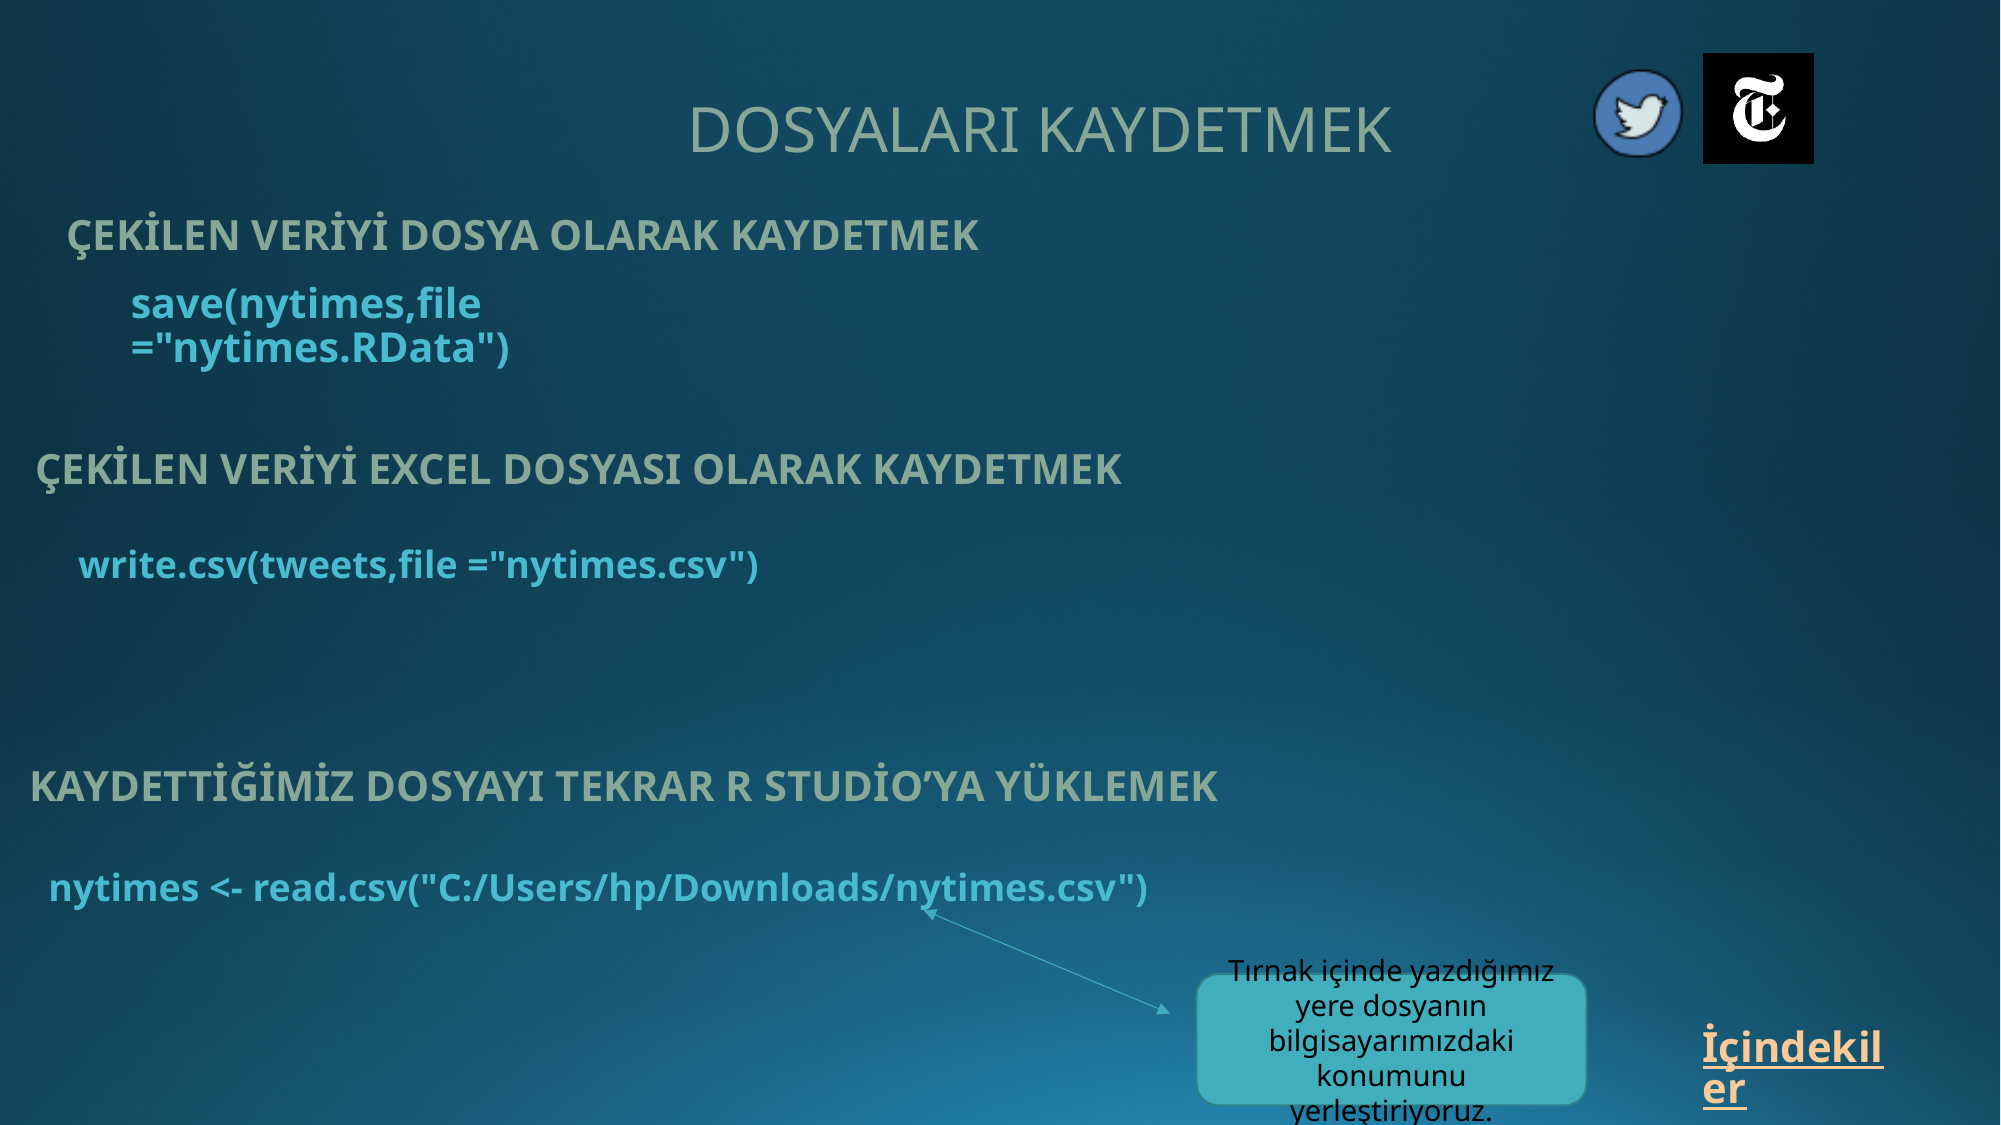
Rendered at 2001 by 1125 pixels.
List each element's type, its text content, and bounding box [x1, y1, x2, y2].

text_box nytimes <- read.csv("C:/Users/hp/Downloads/nytimes.csv") [33, 856, 1164, 917]
text_box Tırnak içinde yazdığımız yere dosyanın bilgisayarımızdaki konumunu yerleştiriyoruz. [1195, 972, 1588, 1107]
title ÇEKİLEN VERİYİ DOSYA OLARAK KAYDETMEK [51, 190, 1342, 283]
text_box KAYDETTİĞİMİZ DOSYAYI TEKRAR R STUDİO’YA YÜKLEMEK [14, 752, 1234, 818]
text_box write.csv(tweets,file ="nytimes.csv") [63, 533, 775, 594]
list save(nytimes,file ="nytimes.RData") [115, 275, 812, 380]
picture [0, 0, 2001, 1125]
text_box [923, 910, 1170, 1014]
text_box İçindekiler [1688, 1013, 1908, 1085]
text_box DOSYALARI KAYDETMEK [672, 91, 1409, 174]
text_box ÇEKİLEN VERİYİ EXCEL DOSYASI OLARAK KAYDETMEK [20, 435, 1137, 501]
